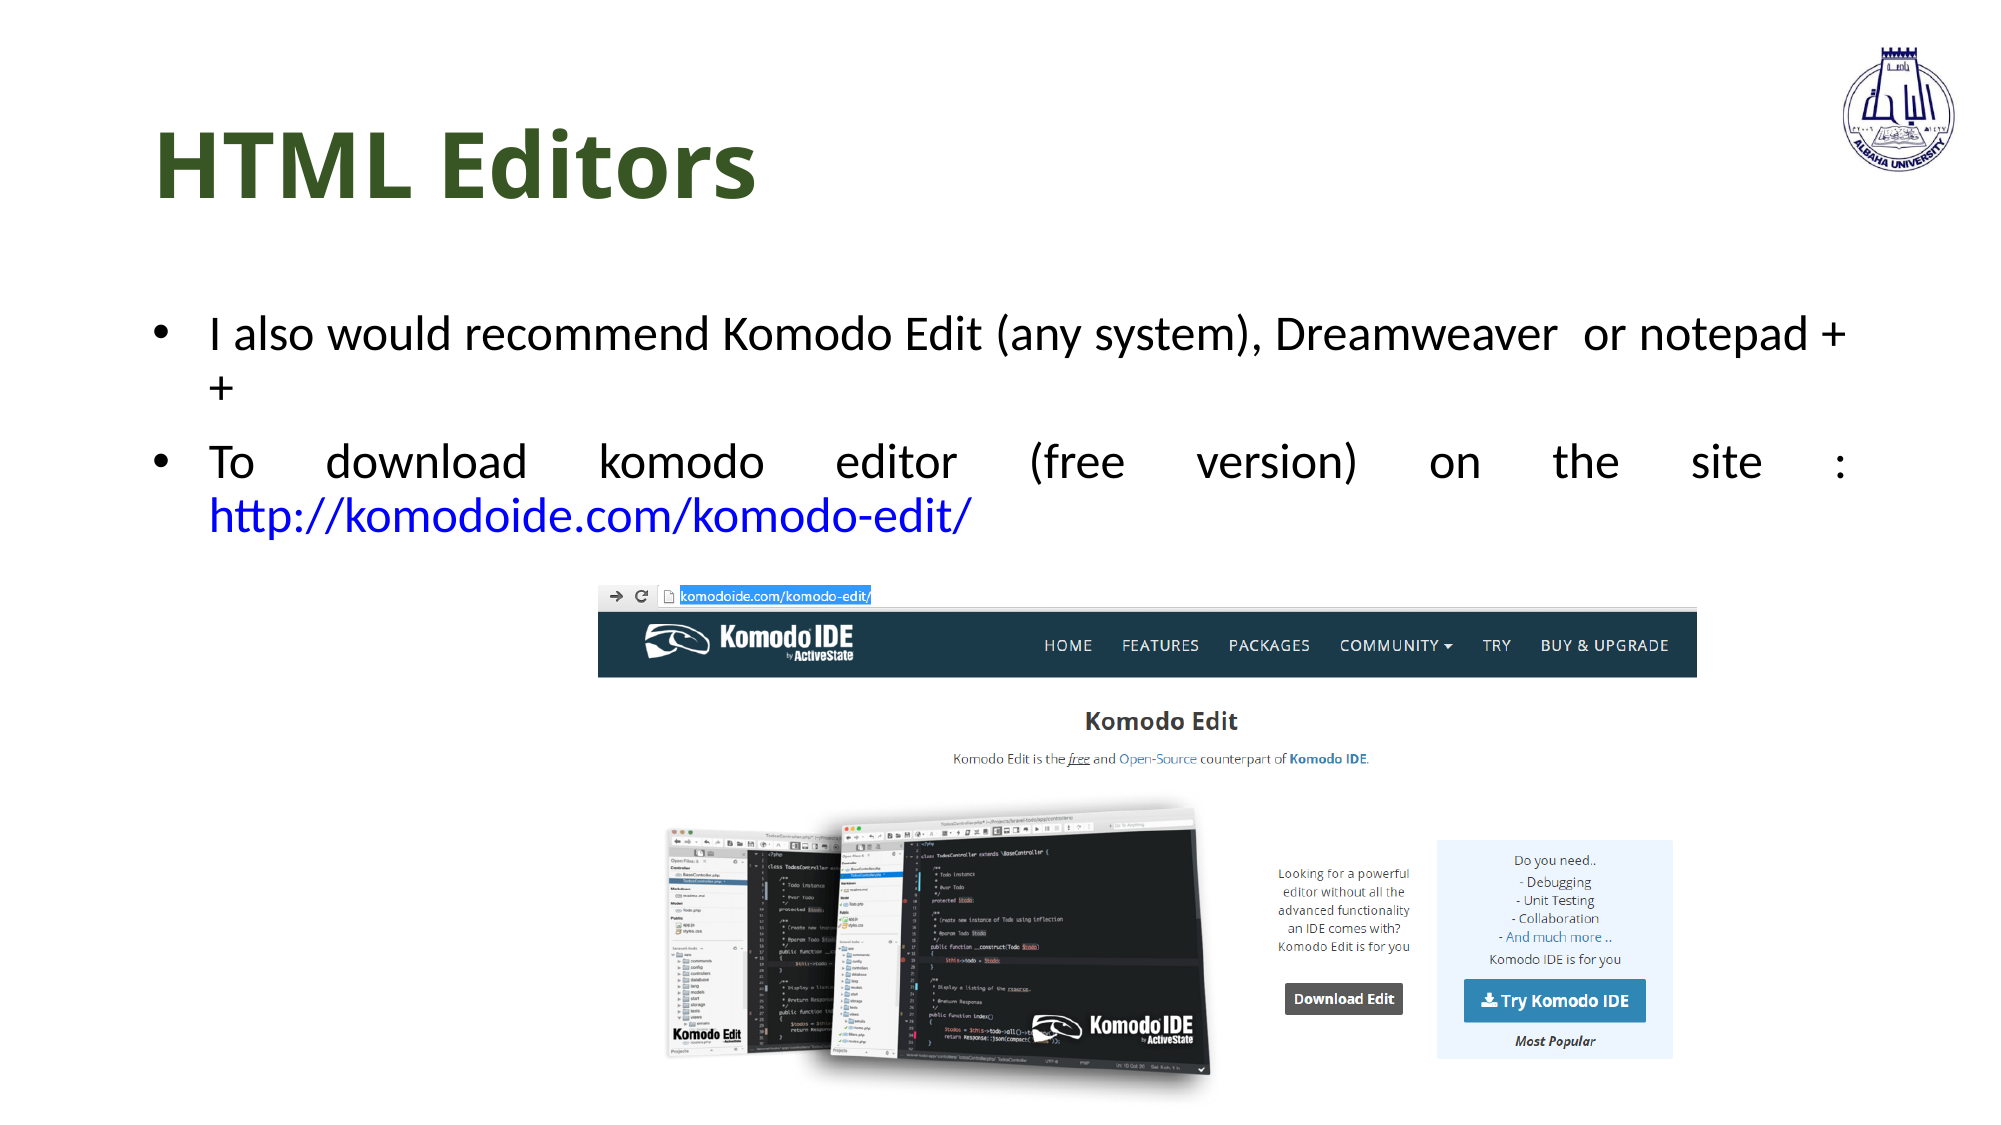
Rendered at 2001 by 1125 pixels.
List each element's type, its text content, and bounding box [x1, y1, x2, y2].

title HTML Editors [137, 59, 1863, 278]
picture [1837, 45, 1960, 173]
picture [598, 585, 1697, 1125]
list I also would recommend Komodo Edit (any system), Dreamweaver or notepad ++ To download komodo editor (free version) on the site : http://komodoide.com/komodo-edit/ [137, 299, 1863, 1014]
